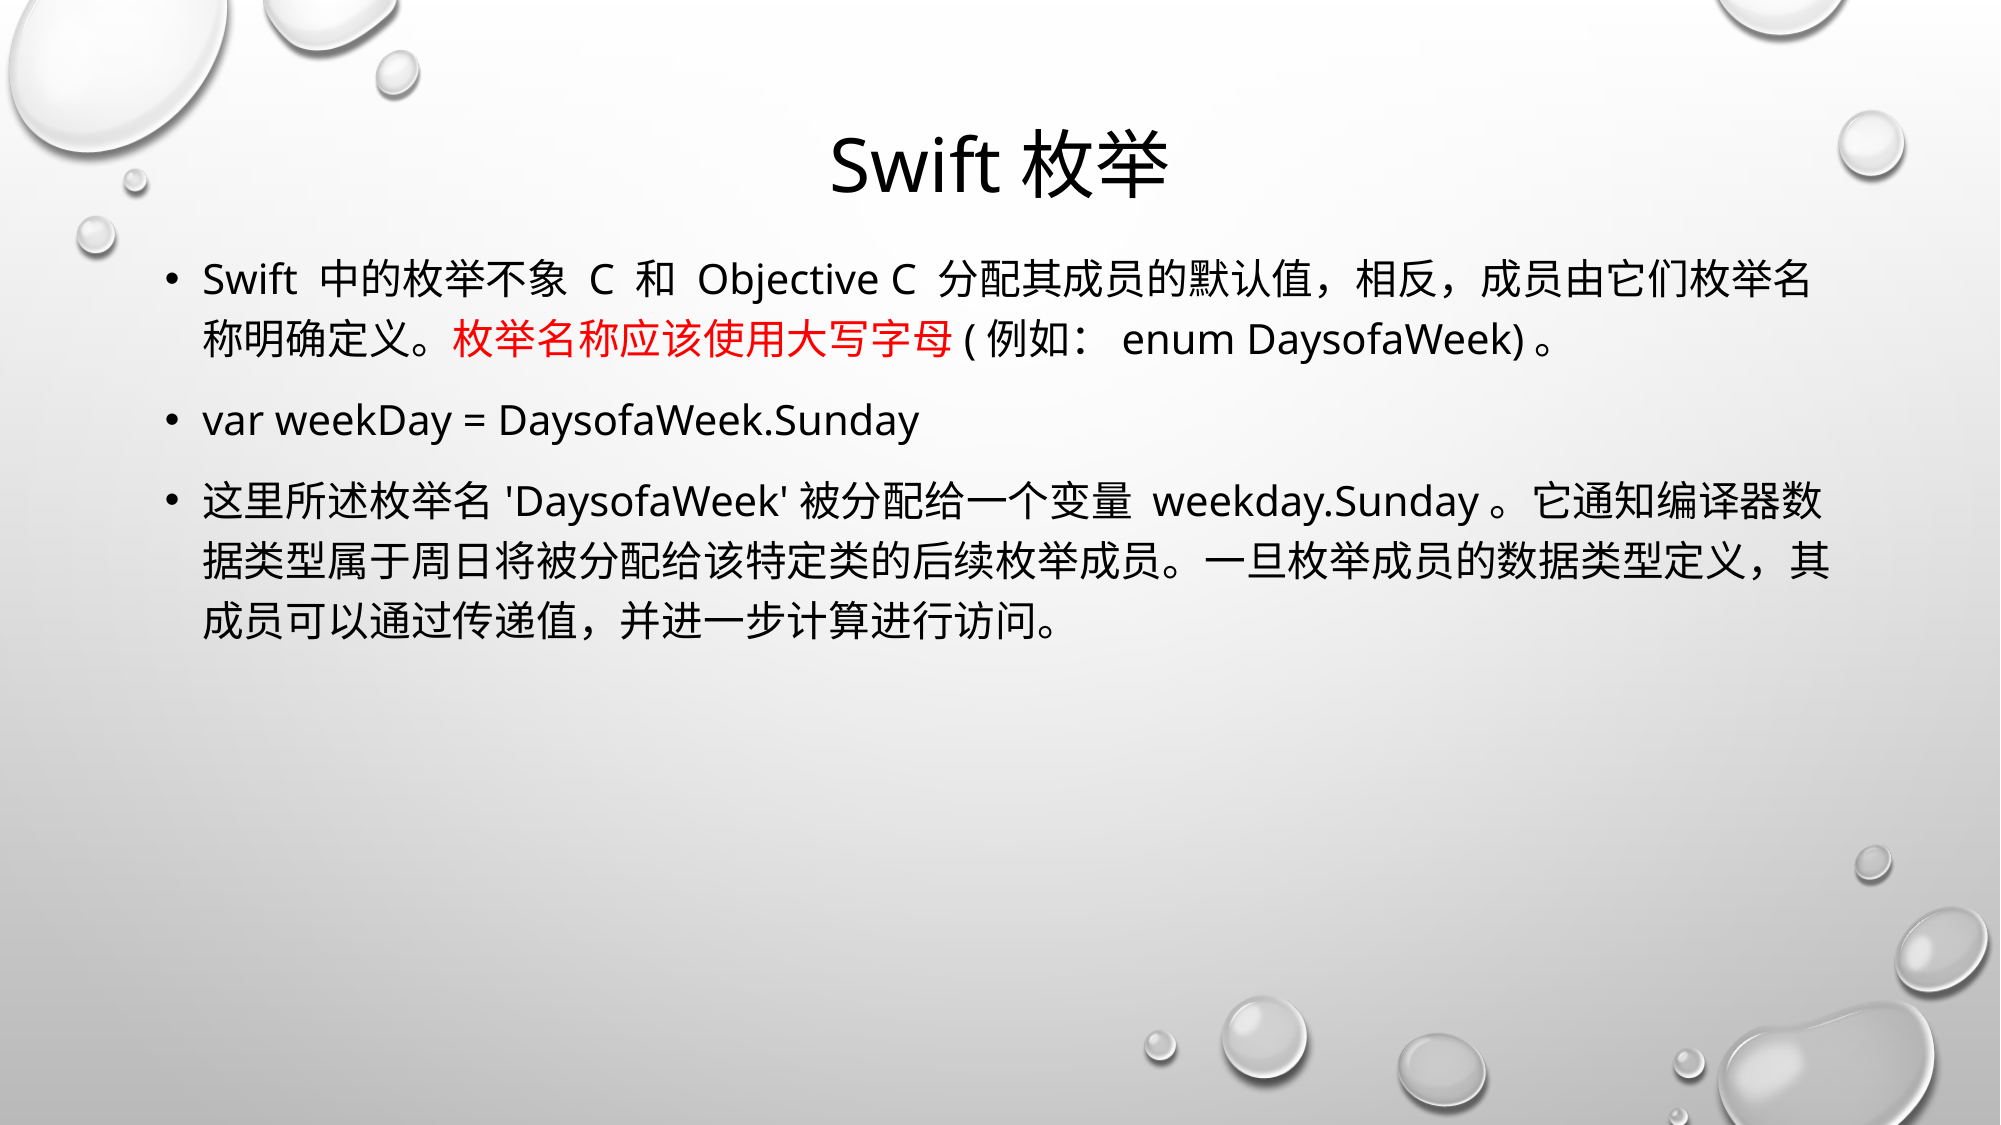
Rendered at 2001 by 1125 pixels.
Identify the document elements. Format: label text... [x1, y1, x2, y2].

title Swift枚举 [149, 101, 1851, 236]
list Swift 中的枚举不象 C 和 Objective C 分配其成员的默认值，相反，成员由它们枚举名称明确定义。枚举名称应该使用大写字母(例如：enum DaysofaWeek)。 var weekDay = DaysofaWeek.Sunday 这里所述枚举名'DaysofaWeek'被分配给一个变量 weekday.Sunday。它通知编译器数据类型属于周日将被分配给该特定类的后续枚举成员。一旦枚举成员的数据类型定义，其成员可以通过传递值，并进一步计算进行访问。 [149, 235, 1850, 950]
picture [0, 0, 2000, 1125]
